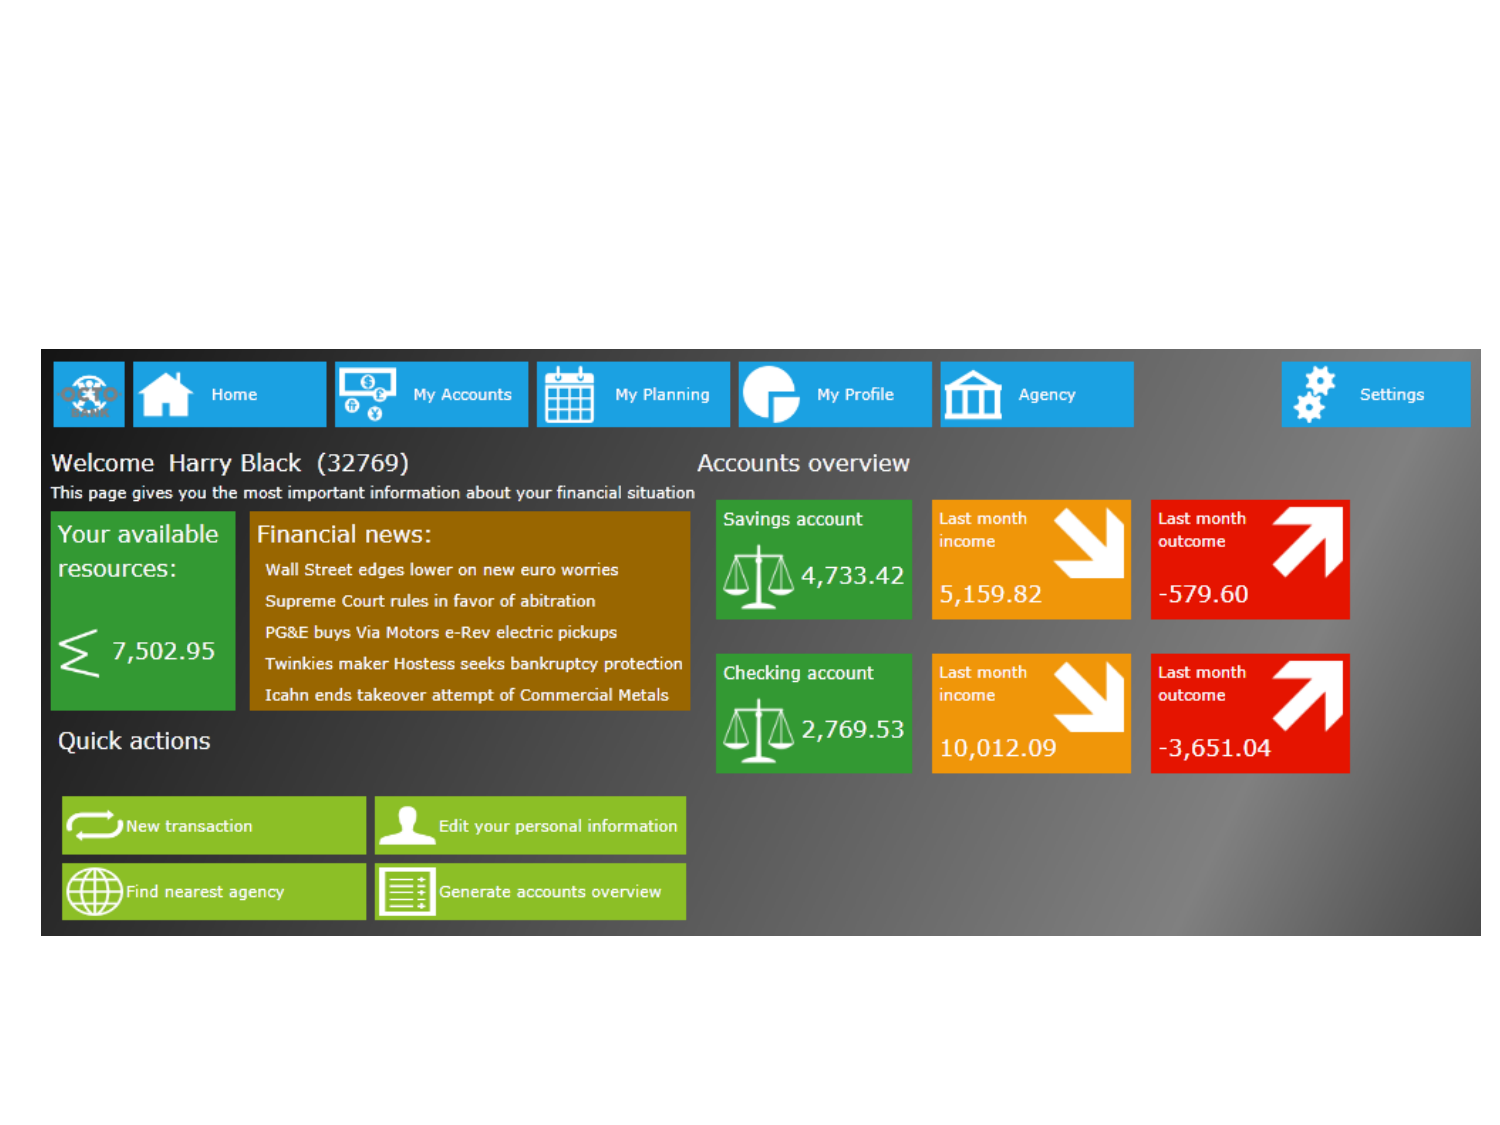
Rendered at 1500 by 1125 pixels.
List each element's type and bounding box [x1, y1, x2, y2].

picture [40, 349, 1481, 936]
